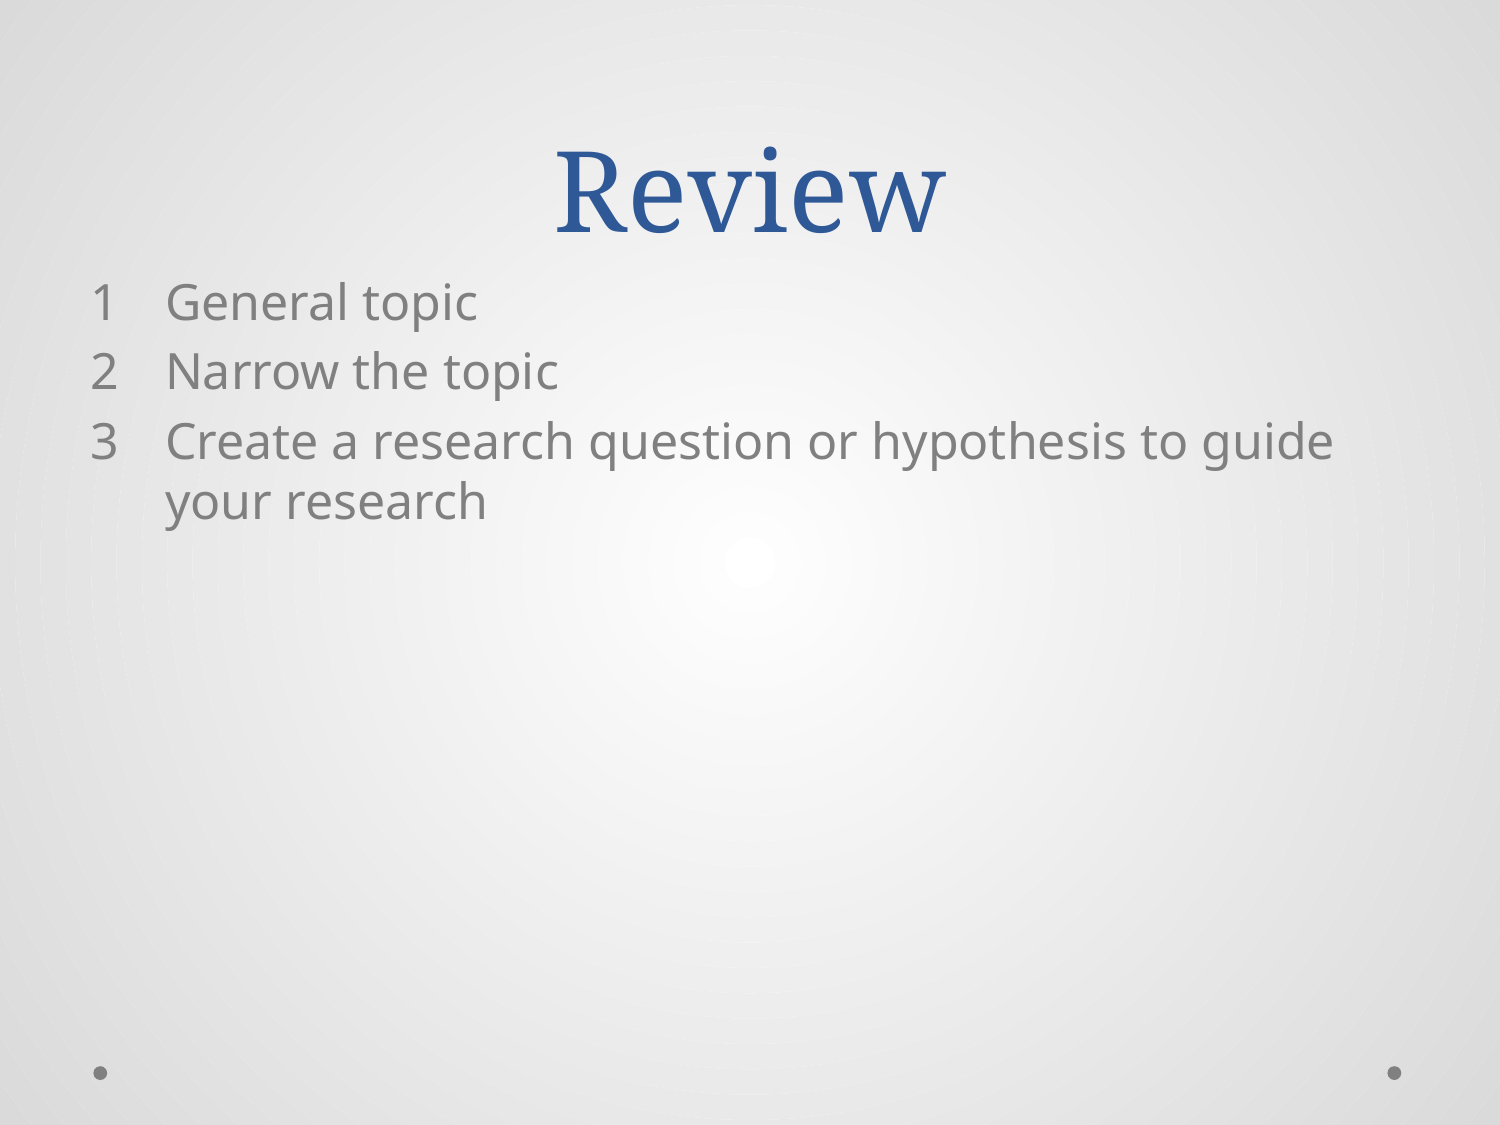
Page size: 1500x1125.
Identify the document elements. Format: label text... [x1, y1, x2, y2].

title Review [75, 0, 1425, 262]
list General topic Narrow the topic Create a research question or hypothesis to guide your research [75, 262, 1425, 1005]
